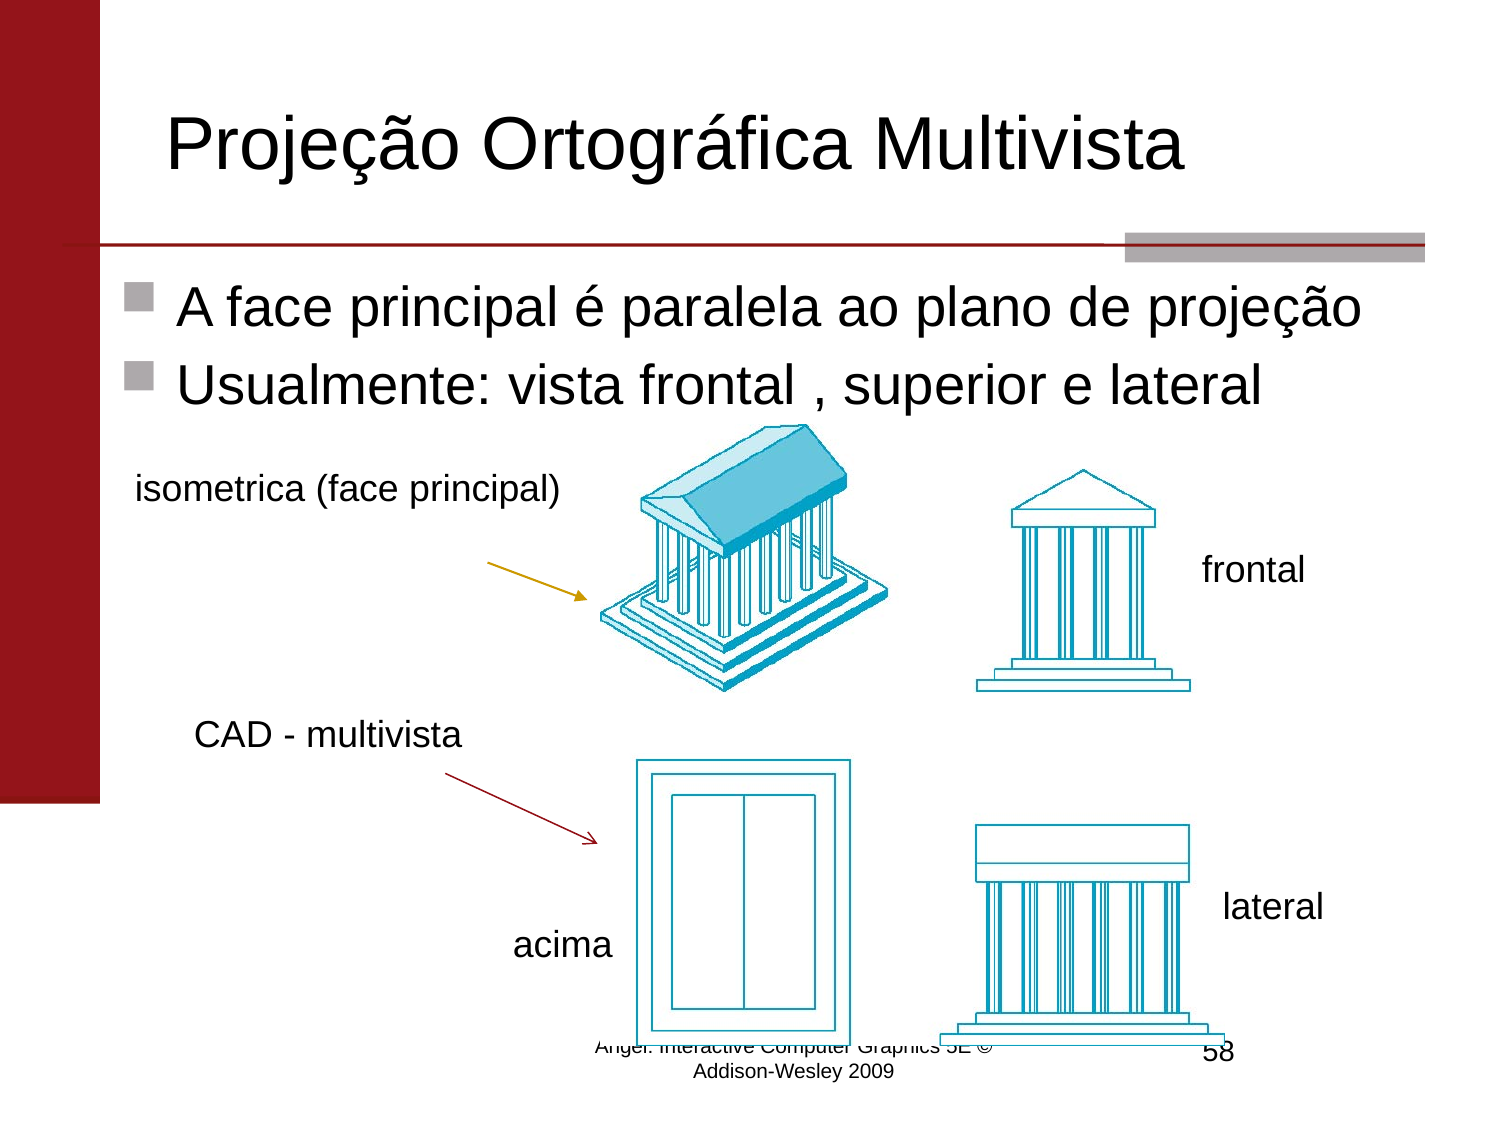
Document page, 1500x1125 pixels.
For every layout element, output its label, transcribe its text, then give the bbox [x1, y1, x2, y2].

text_box isometrica (face principal) [119, 456, 576, 517]
title Projeção Ortográfica Multivista [149, 45, 1426, 234]
footer Angel: Interactive Computer Graphics 5E © Addison-Wesley 2009 [549, 1024, 1038, 1101]
text_box [487, 562, 588, 602]
list A face principal é paralela ao plano de projeção Usualmente: vista frontal , superior e lateral [105, 262, 1426, 1006]
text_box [445, 773, 598, 844]
slide_number 58 [1112, 1024, 1426, 1101]
picture [599, 424, 1226, 1047]
text_box acima [498, 912, 594, 972]
text_box frontal [1229, 537, 1321, 597]
text_box CAD - multivista [58, 703, 594, 763]
text_box lateral [1229, 874, 1340, 935]
